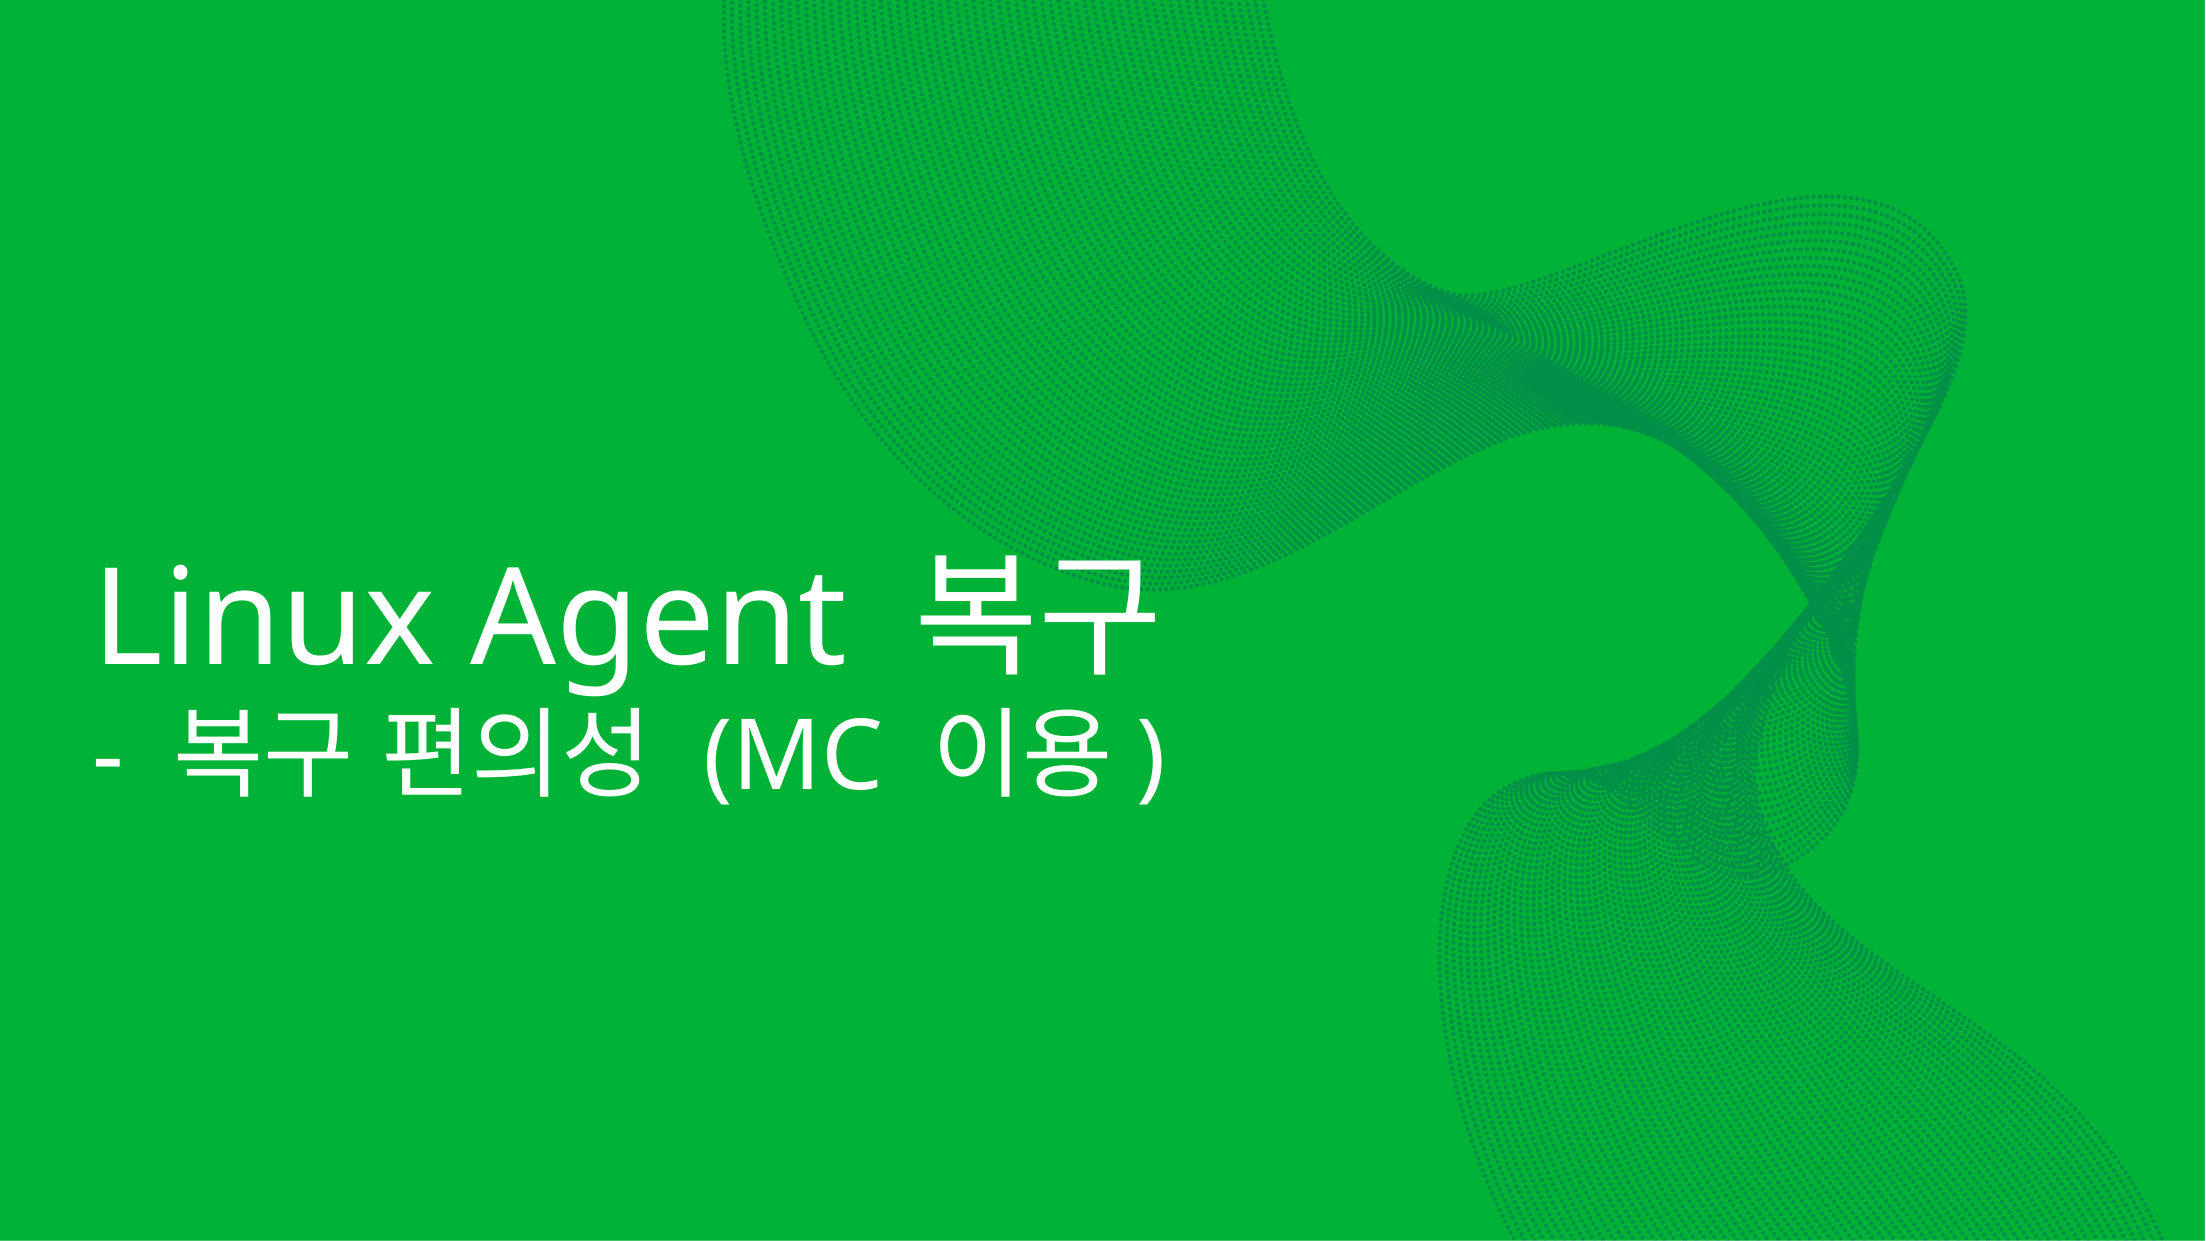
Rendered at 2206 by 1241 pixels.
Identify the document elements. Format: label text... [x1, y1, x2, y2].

picture [0, 0, 2205, 1241]
list Linux Agent 복구 - 복구 편의성 (MC 이용) [92, 530, 2125, 813]
